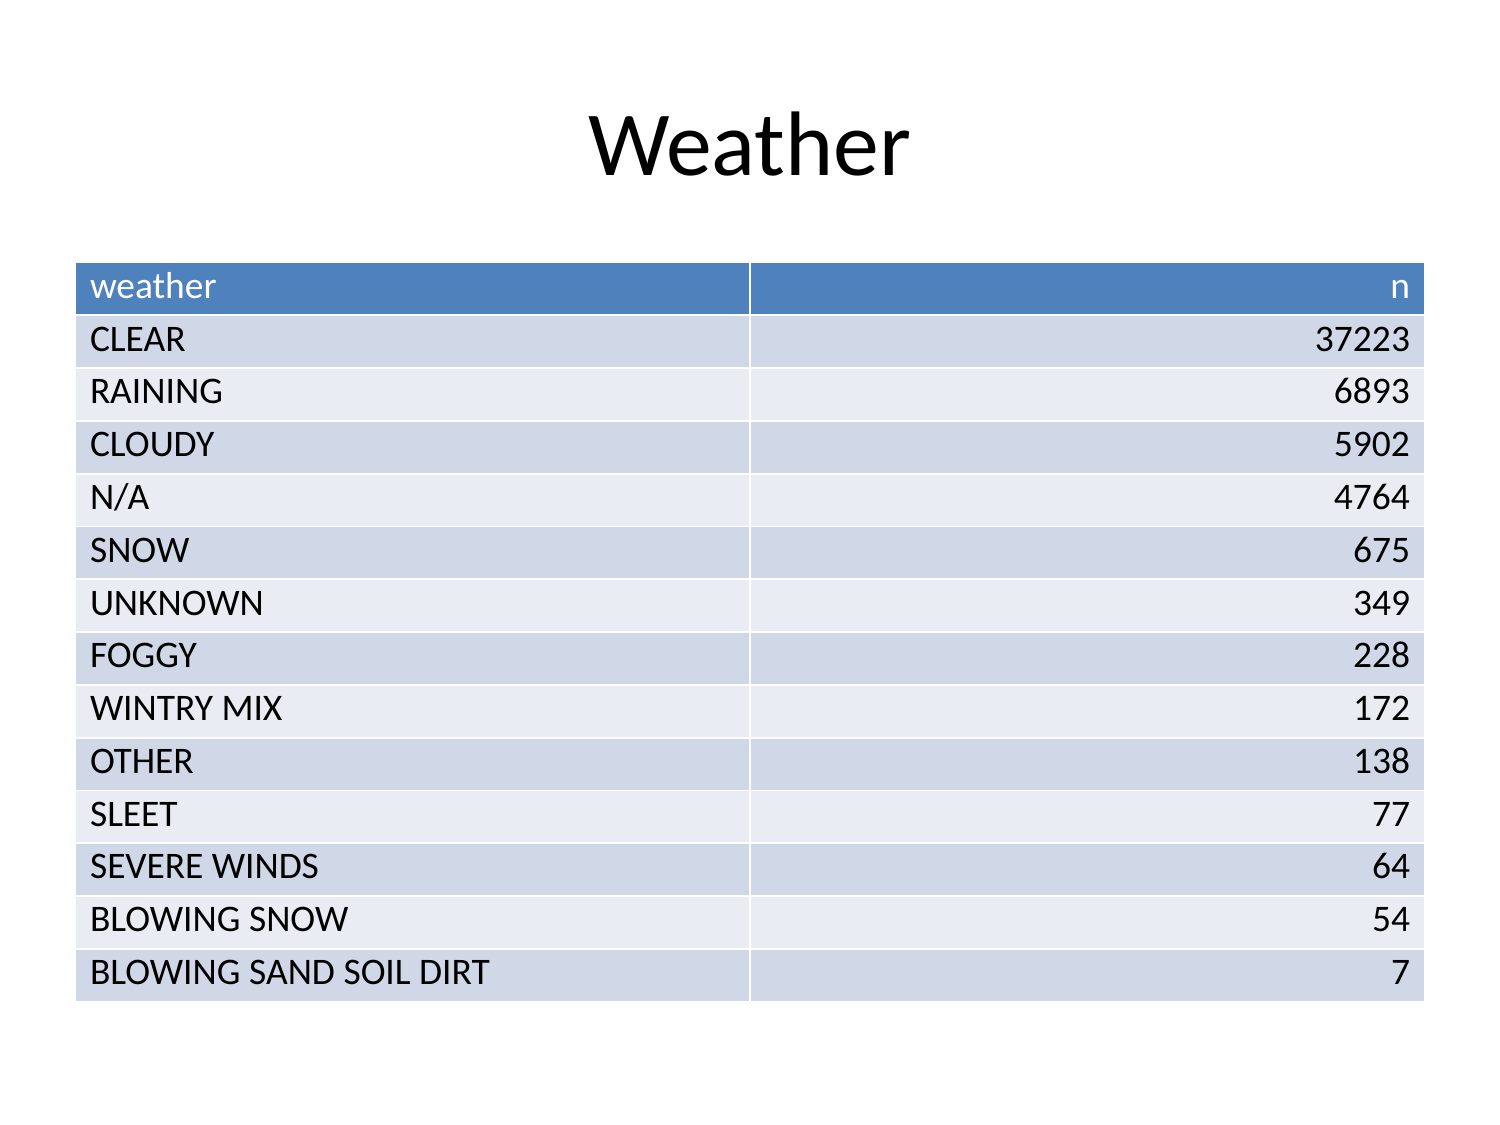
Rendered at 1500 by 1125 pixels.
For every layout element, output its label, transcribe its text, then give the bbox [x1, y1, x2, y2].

table_cell 6893 [751, 369, 1424, 420]
table_cell 77 [751, 791, 1424, 842]
table_cell N/A [76, 475, 749, 526]
table_cell BLOWING SNOW [76, 897, 749, 948]
table_cell OTHER [76, 739, 749, 790]
title Weather [75, 45, 1425, 233]
table_header weather [76, 263, 749, 314]
table_cell SEVERE WINDS [76, 844, 749, 895]
table_cell CLEAR [76, 316, 749, 367]
table_cell 228 [751, 633, 1424, 684]
table_cell 4764 [751, 475, 1424, 526]
table_cell 7 [751, 950, 1424, 1001]
table_cell UNKNOWN [76, 580, 749, 631]
table_cell 675 [751, 527, 1424, 578]
table_cell 349 [751, 580, 1424, 631]
table_cell 172 [751, 686, 1424, 737]
table_header n [751, 263, 1424, 314]
table_cell 138 [751, 739, 1424, 790]
table_cell 5902 [751, 422, 1424, 473]
table_cell FOGGY [76, 633, 749, 684]
table_cell 64 [751, 844, 1424, 895]
table_cell WINTRY MIX [76, 686, 749, 737]
table_cell 37223 [751, 316, 1424, 367]
table_cell BLOWING SAND SOIL DIRT [76, 950, 749, 1001]
table_cell RAINING [76, 369, 749, 420]
table_cell CLOUDY [76, 422, 749, 473]
table_cell SLEET [76, 791, 749, 842]
table_cell 54 [751, 897, 1424, 948]
table_cell SNOW [76, 527, 749, 578]
